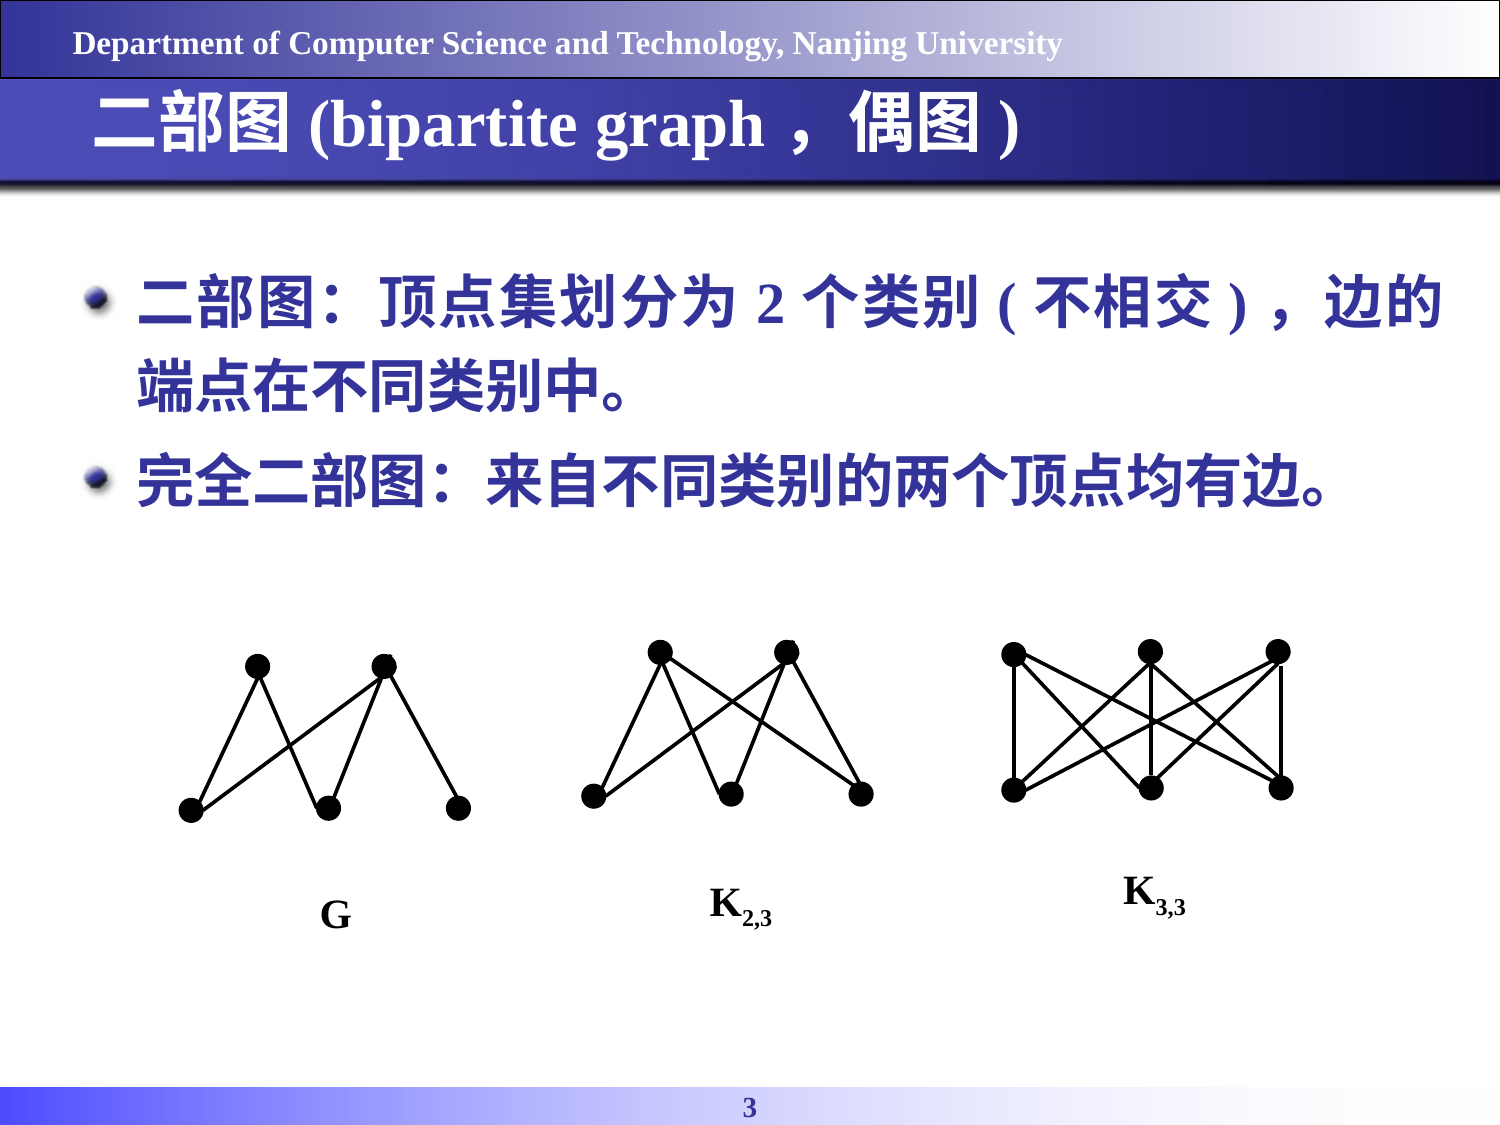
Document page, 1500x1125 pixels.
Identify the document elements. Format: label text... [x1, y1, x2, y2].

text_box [179, 654, 471, 955]
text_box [1001, 639, 1294, 931]
picture [0, 79, 1500, 197]
title 二部图(bipartite graph，偶图) [76, 54, 1315, 186]
picture [79, 459, 121, 500]
picture [79, 279, 121, 321]
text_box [581, 640, 874, 943]
list 二部图：顶点集划分为2个类别(不相交)，边的端点在不同类别中。 完全二部图：来自不同类别的两个顶点均有边。 [64, 243, 1459, 528]
